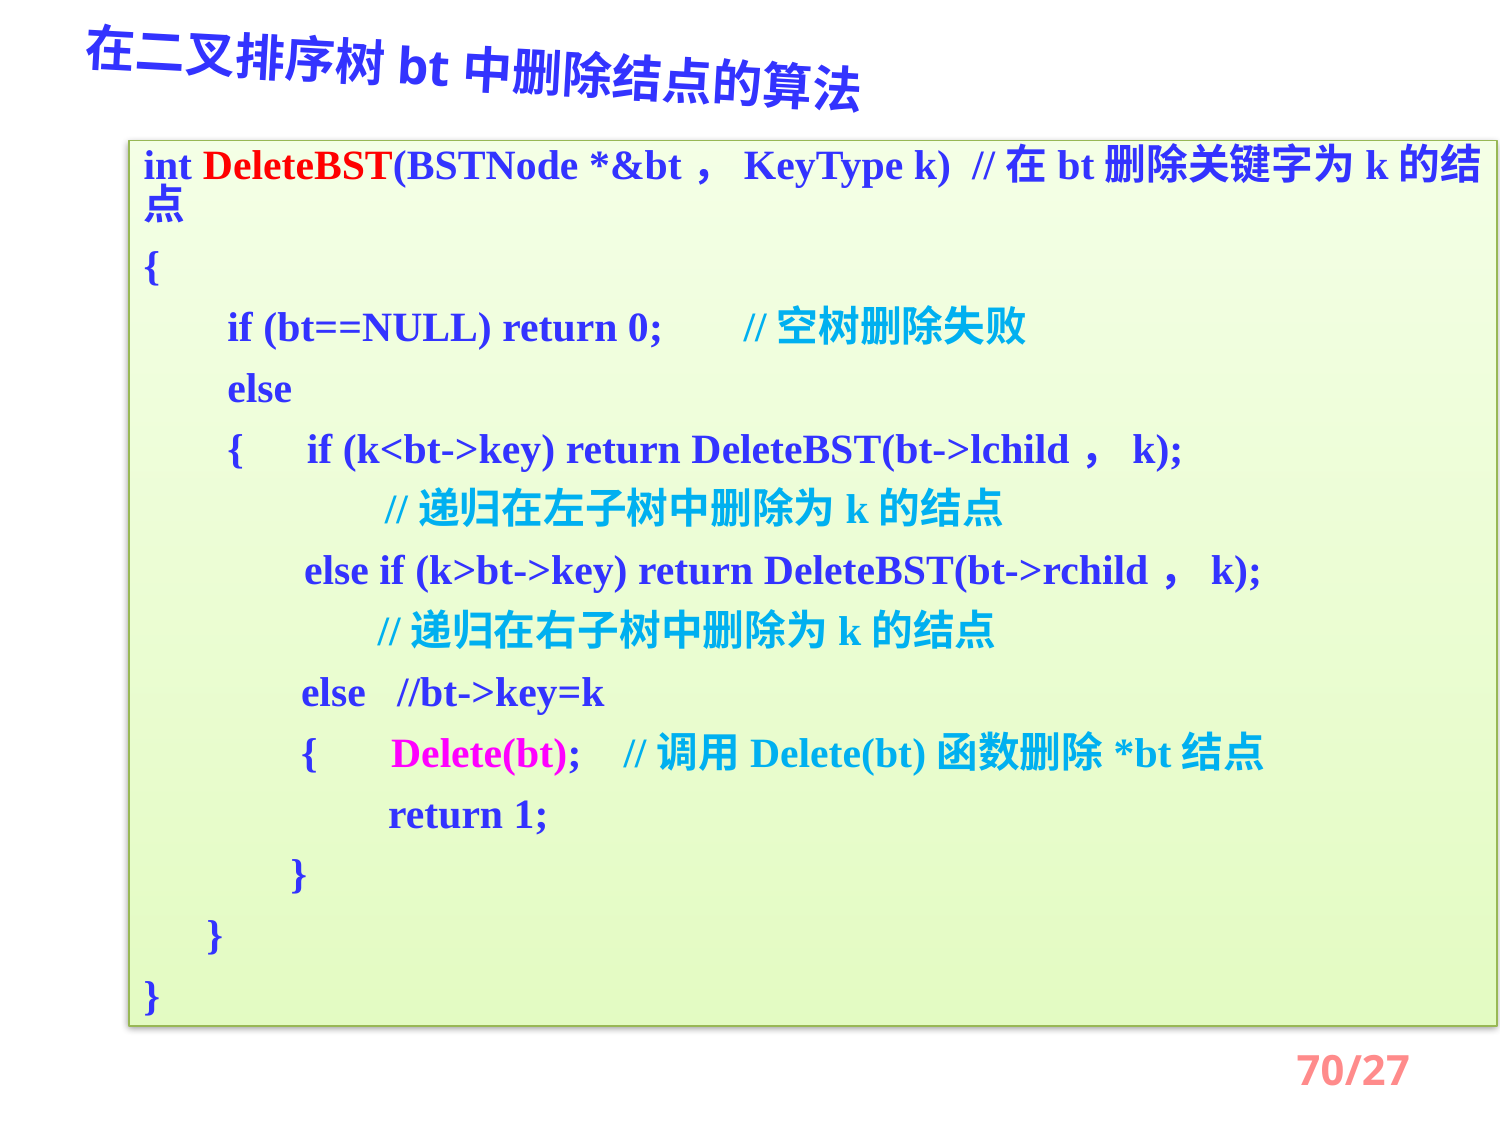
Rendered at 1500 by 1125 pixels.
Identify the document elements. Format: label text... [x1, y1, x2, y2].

text_box 在二叉排序树bt中删除结点的算法 [69, 7, 1045, 138]
slide_number /27 [1074, 1042, 1425, 1103]
text_box int DeleteBST(BSTNode *&bt，KeyType k) //在bt删除关键字为k的结点 { if (bt==NULL) return 0; //空树删除失败 else { if (k<bt->key) return DeleteBST(bt->lchild，k); //递归在左子树中删除为k的结点 else if (k>bt->key) return DeleteBST(bt->rchild，k); //递归在右子树中删除为k的结点 else //bt->key=k { Delete(bt); //调用Delete(bt)函数删除*bt结点 return 1; } } } [128, 140, 1498, 1027]
